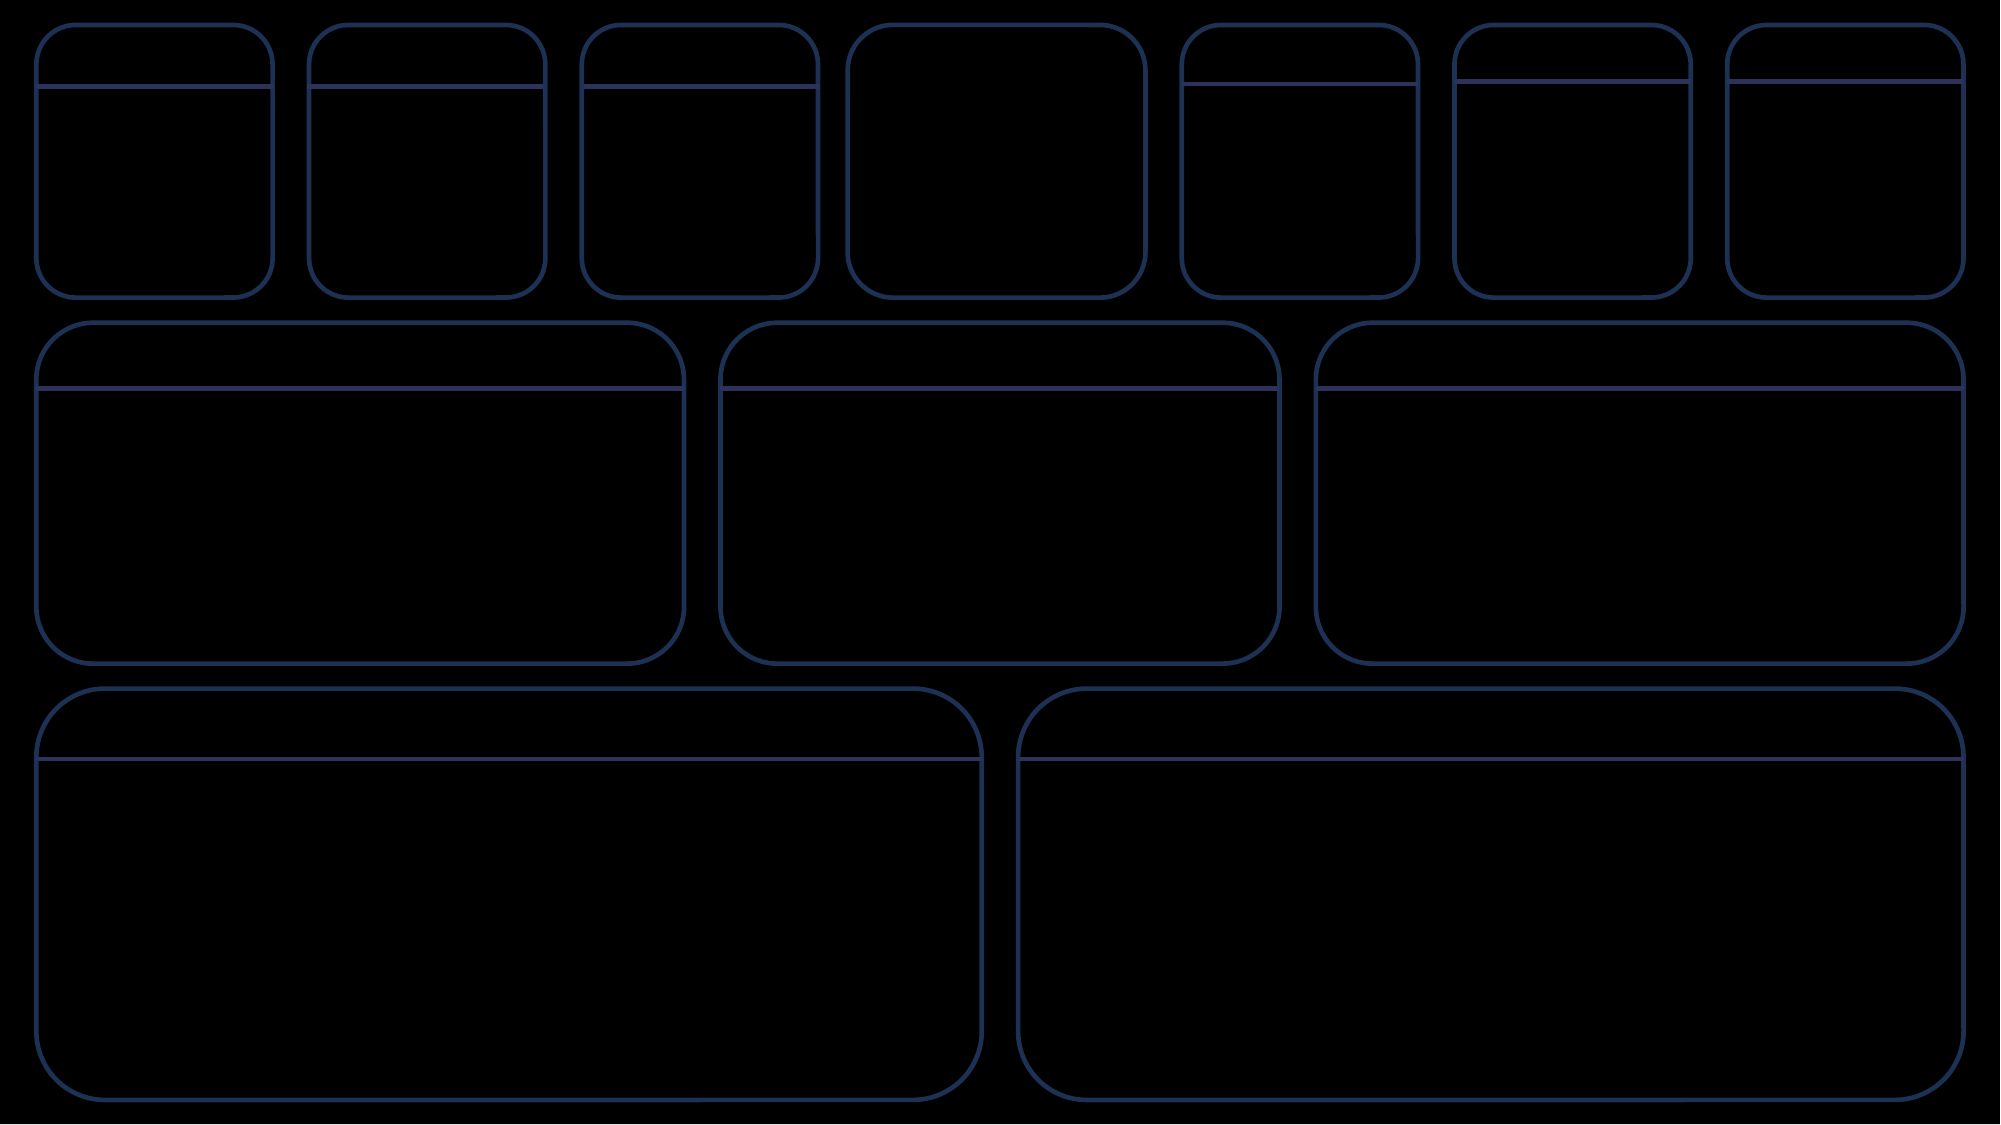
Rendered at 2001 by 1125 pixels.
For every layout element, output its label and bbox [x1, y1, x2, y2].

text_box [308, 23, 547, 299]
text_box [35, 687, 983, 1101]
text_box [580, 23, 820, 299]
text_box [1726, 23, 1965, 299]
text_box [0, 0, 2000, 1125]
text_box [1017, 687, 1965, 1101]
text_box [1314, 321, 1965, 665]
text_box [846, 23, 1147, 299]
text_box [1180, 23, 1420, 299]
text_box [35, 23, 274, 299]
text_box [1453, 23, 1692, 299]
text_box [35, 321, 686, 665]
text_box [719, 321, 1281, 665]
